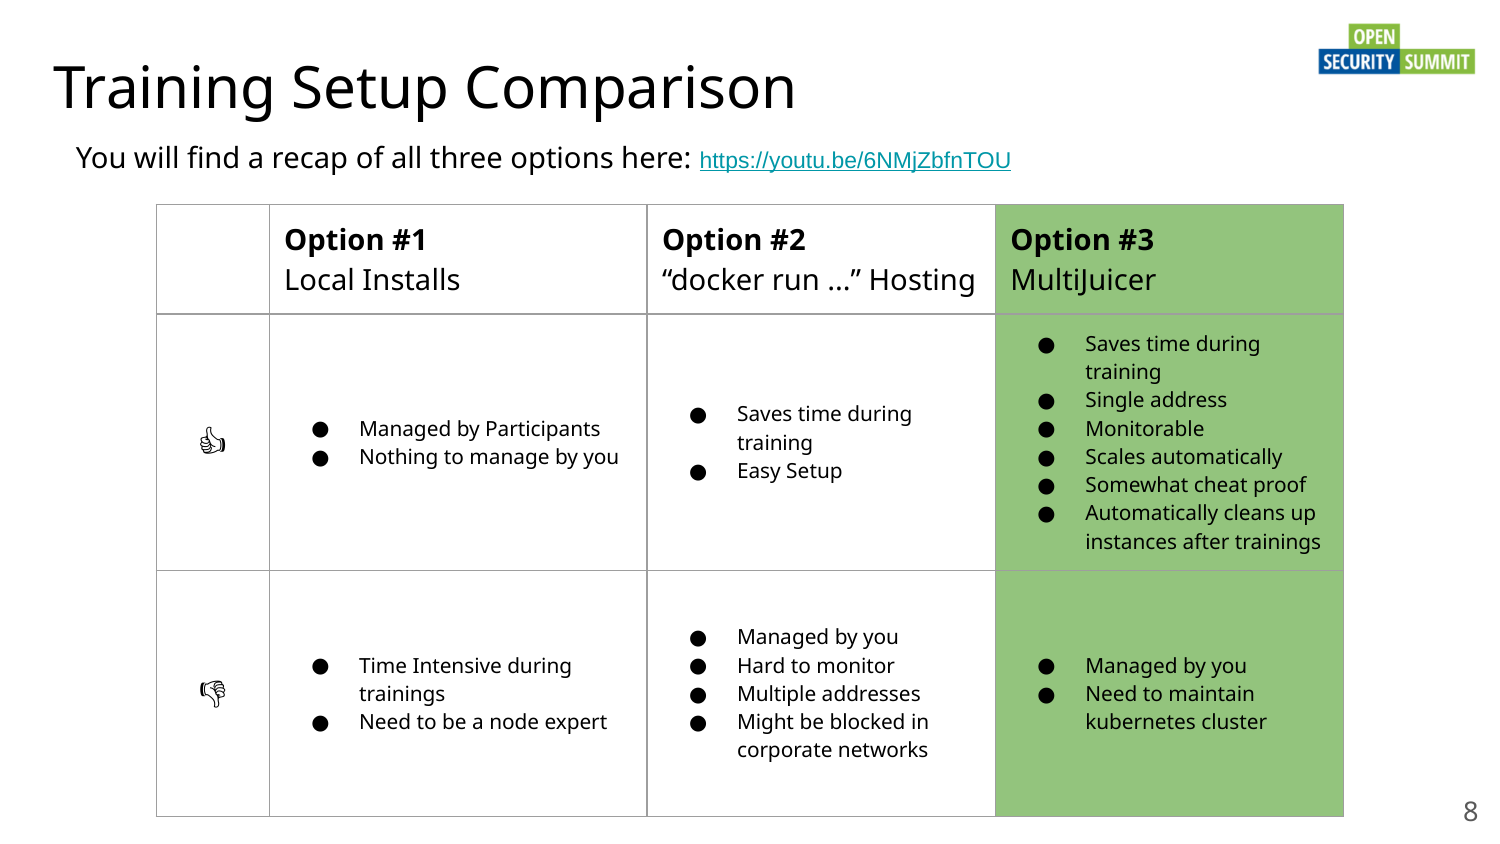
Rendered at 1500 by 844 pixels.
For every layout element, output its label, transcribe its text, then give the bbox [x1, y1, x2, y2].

table_cell Managed by you Hard to monitor Multiple addresses Might be blocked in corporate networks [648, 571, 995, 816]
table_cell Time Intensive during trainings Need to be a node expert [270, 571, 646, 816]
table_header Option #3 MultiJuicer [996, 205, 1343, 313]
table_header Option #1 Local Installs [270, 205, 646, 313]
table_cell Managed by Participants Nothing to manage by you [270, 315, 646, 570]
table_header Option #2 “docker run ...” Hosting [648, 205, 995, 313]
picture [1298, 12, 1494, 94]
table_cell Saves time during training Easy Setup [648, 315, 995, 570]
slide_number ‹#› [1403, 779, 1494, 844]
table_cell 👎 [157, 571, 269, 816]
table_cell Managed by you Need to maintain kubernetes cluster [996, 571, 1343, 816]
title Training Setup Comparison [38, 35, 1437, 130]
table_header [157, 205, 269, 313]
table_cell Saves time during training Single address Monitorable Scales automatically Somewhat cheat proof Automatically cleans up instances after trainings [996, 315, 1343, 570]
table_cell 👍 [157, 315, 269, 570]
text_box You will find a recap of all three options here: https://youtu.be/6NMjZbfnTOU [60, 124, 1054, 178]
